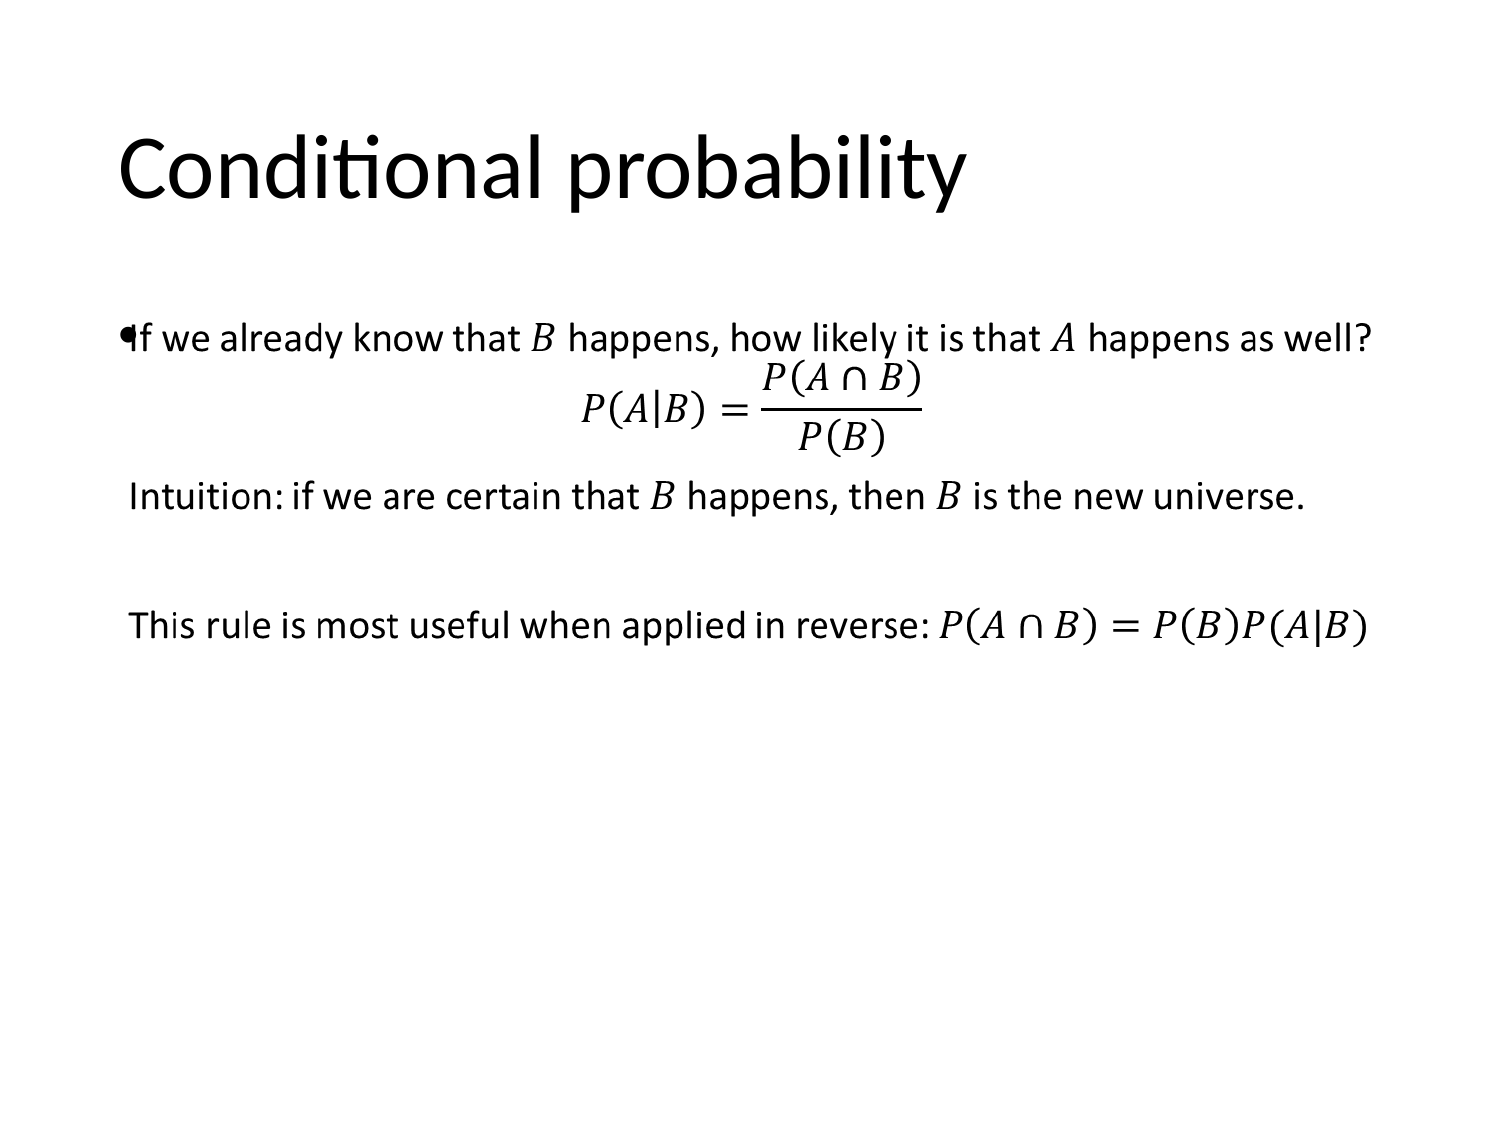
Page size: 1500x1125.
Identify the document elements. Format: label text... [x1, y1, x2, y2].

title Conditional probability [103, 59, 1397, 278]
list [103, 299, 1397, 1014]
